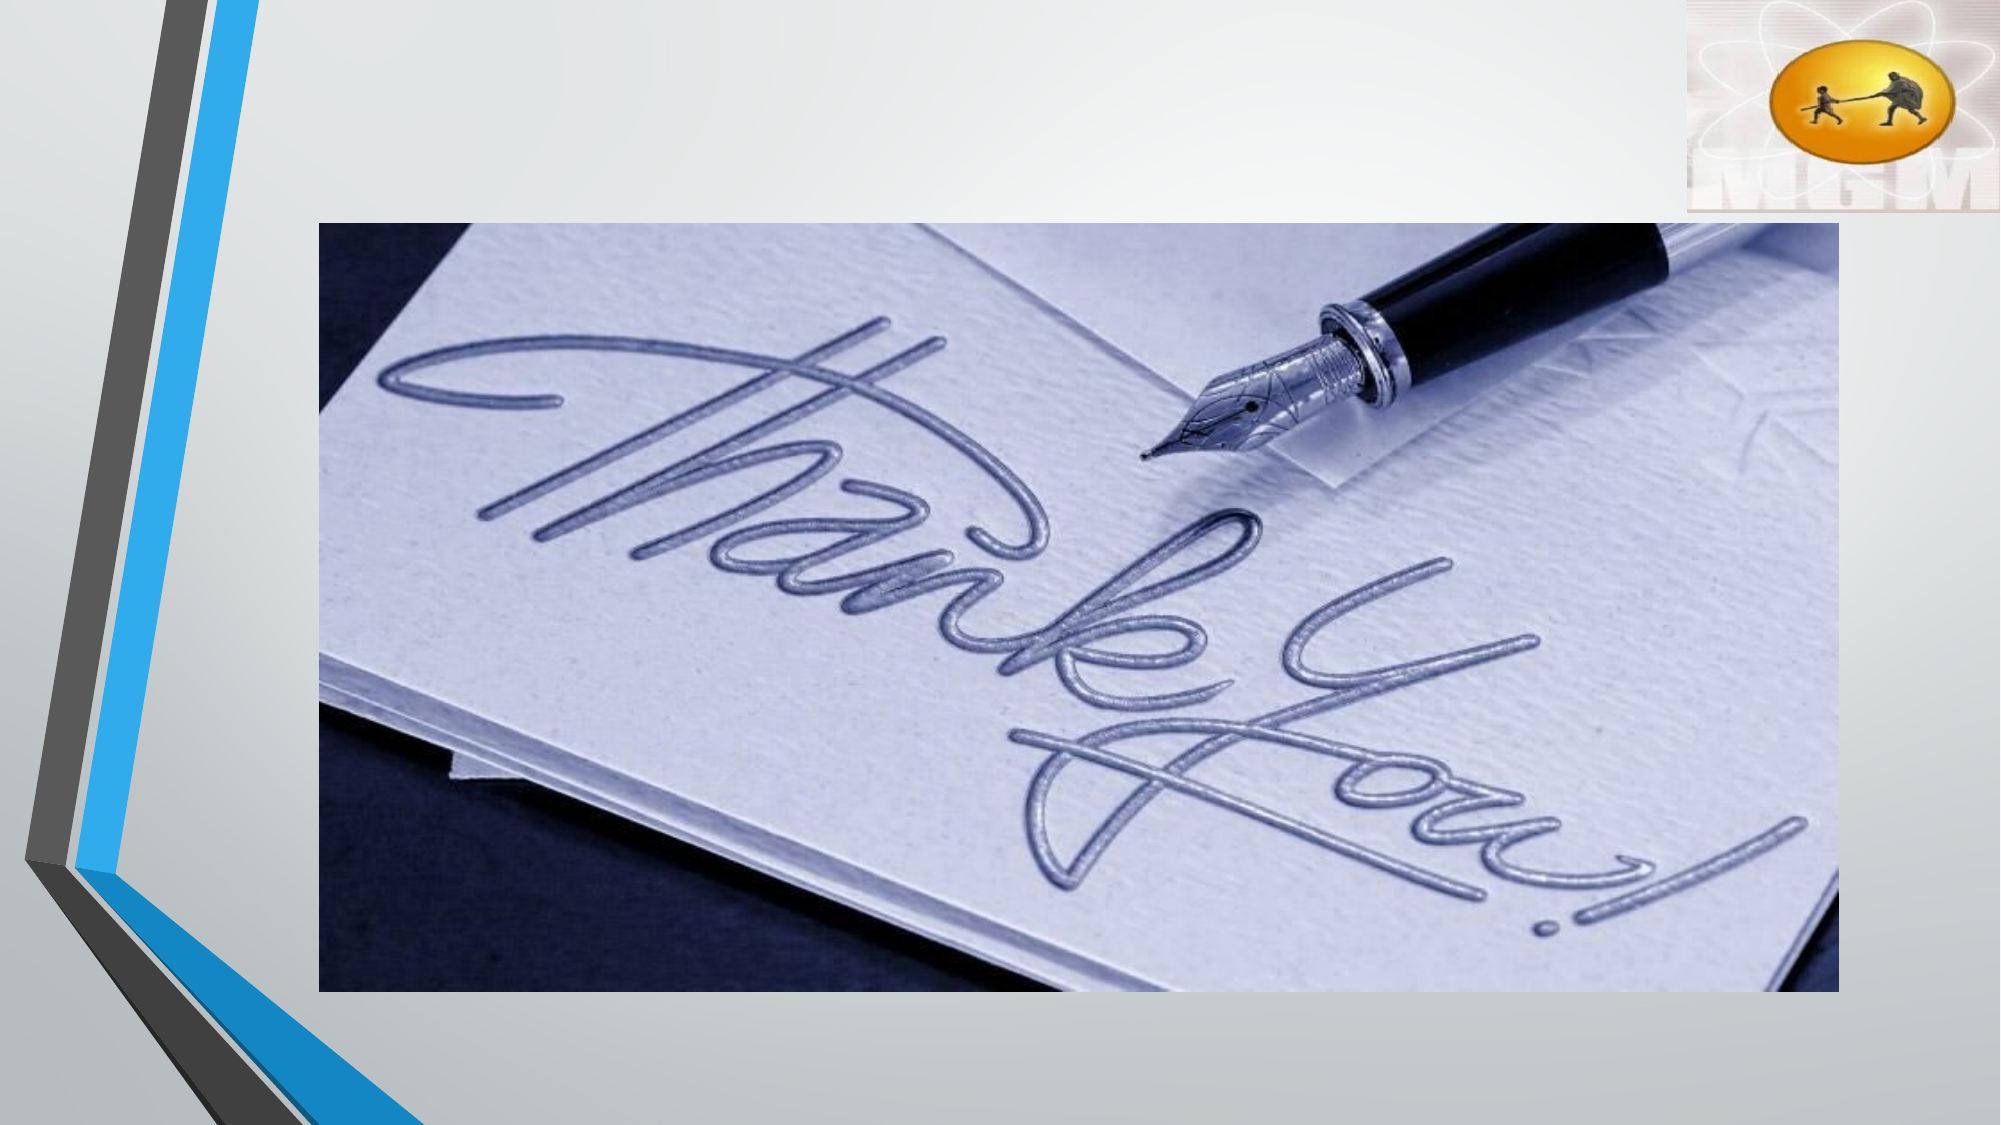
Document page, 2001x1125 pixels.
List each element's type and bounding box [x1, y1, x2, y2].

picture [319, 223, 1839, 992]
picture [1687, 0, 2000, 213]
